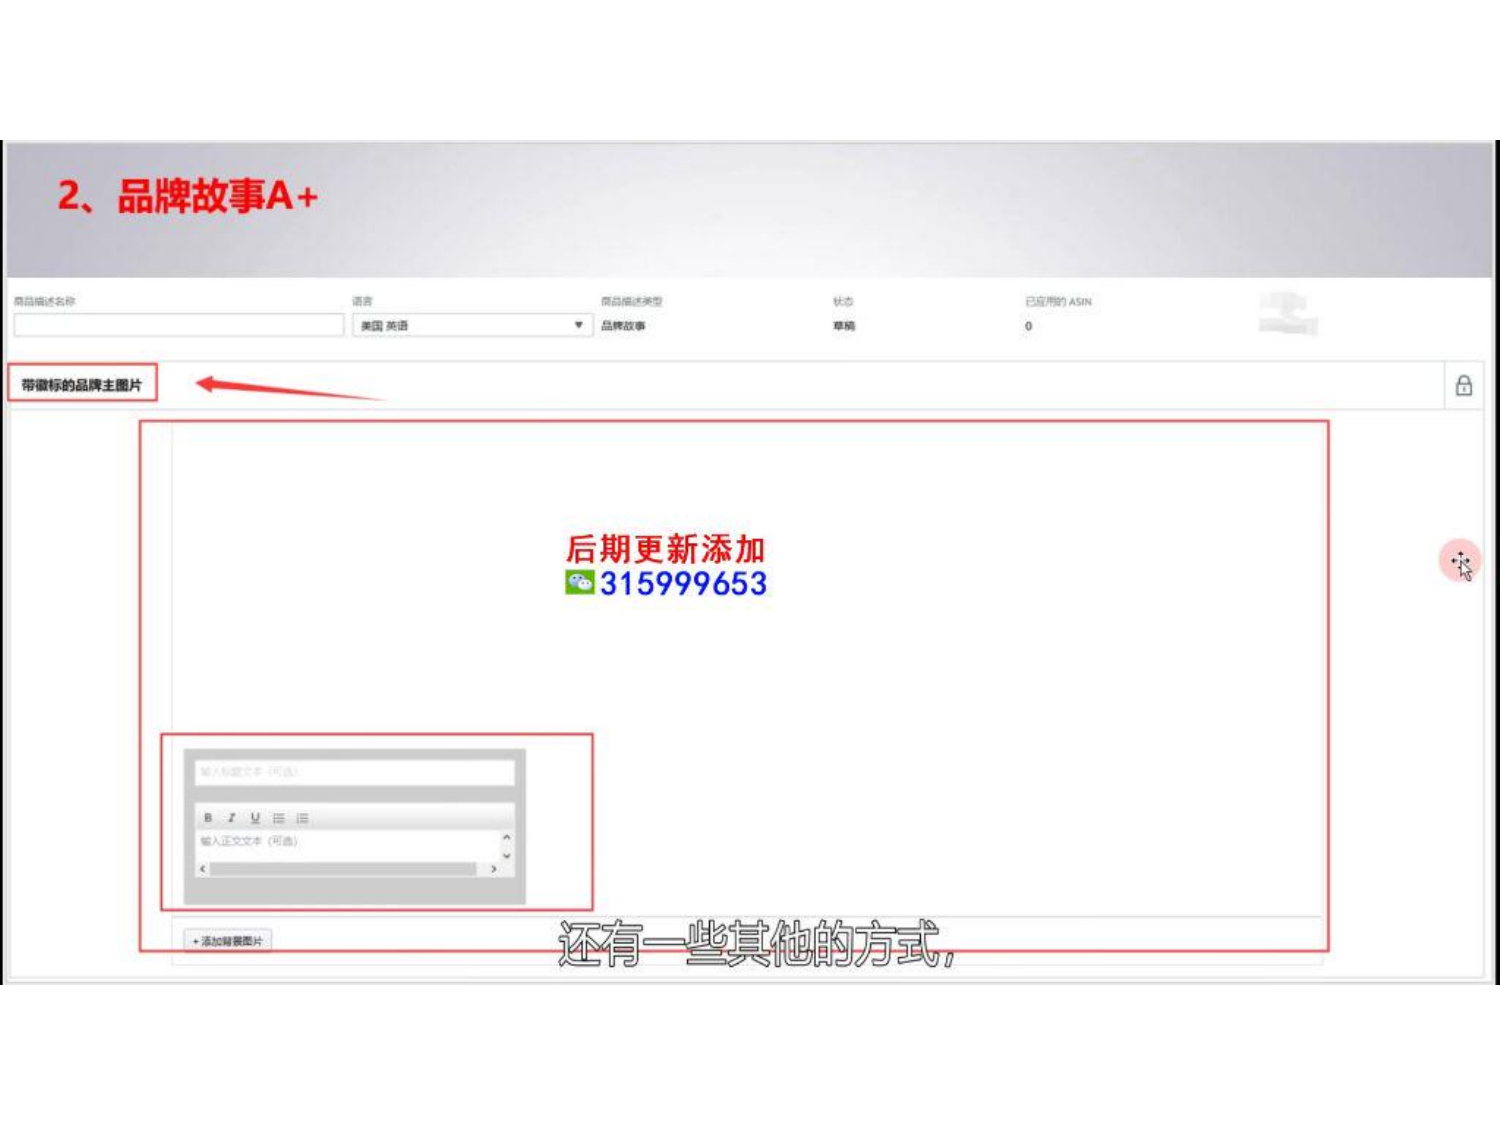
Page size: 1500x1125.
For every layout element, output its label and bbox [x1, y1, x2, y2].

picture [0, 140, 1500, 985]
